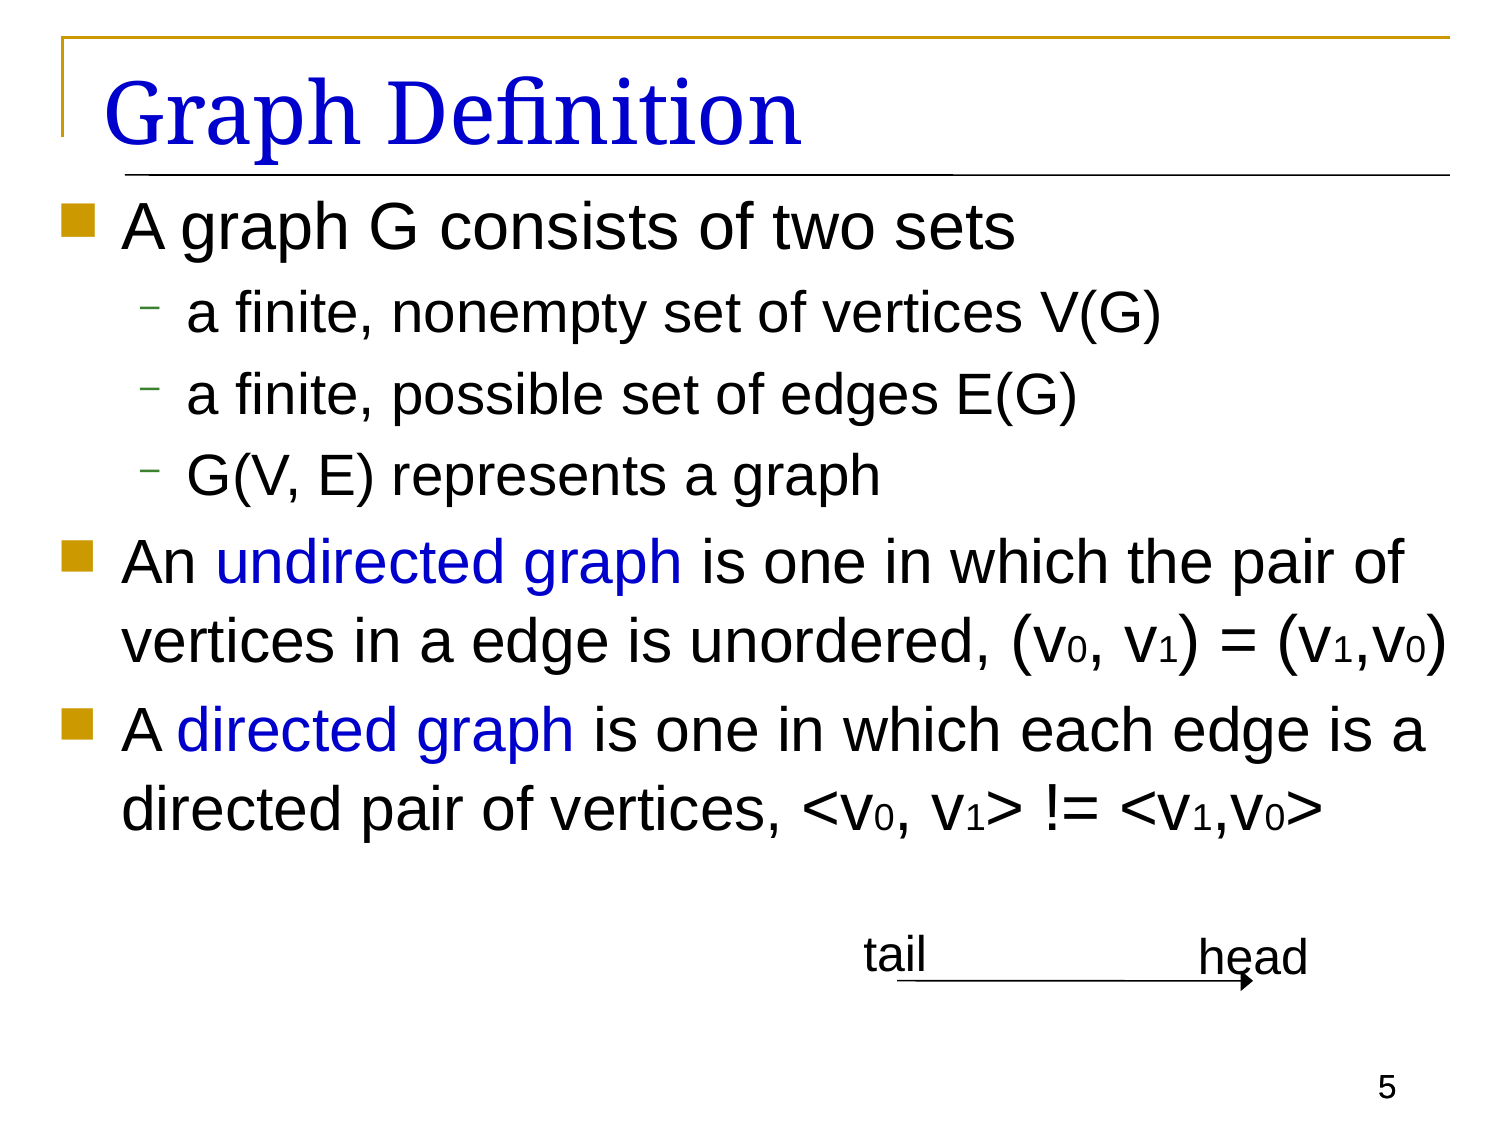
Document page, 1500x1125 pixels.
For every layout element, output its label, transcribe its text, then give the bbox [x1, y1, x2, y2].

text_box tail [848, 914, 943, 990]
title Graph Definition [87, 49, 1451, 163]
list A graph G consists of two sets a finite, nonempty set of vertices V(G) a finite, possible set of edges E(G) G(V, E) represents a graph An undirected graph is one in which the pair of vertices in a edge is unordered, (v0, v1) = (v1,v0) A directed graph is one in which each edge is a directed pair of vertices, <v0, v1> != <v1,v0> [49, 174, 1476, 1063]
text_box 5 [1312, 1038, 1412, 1113]
text_box head [1183, 917, 1324, 992]
